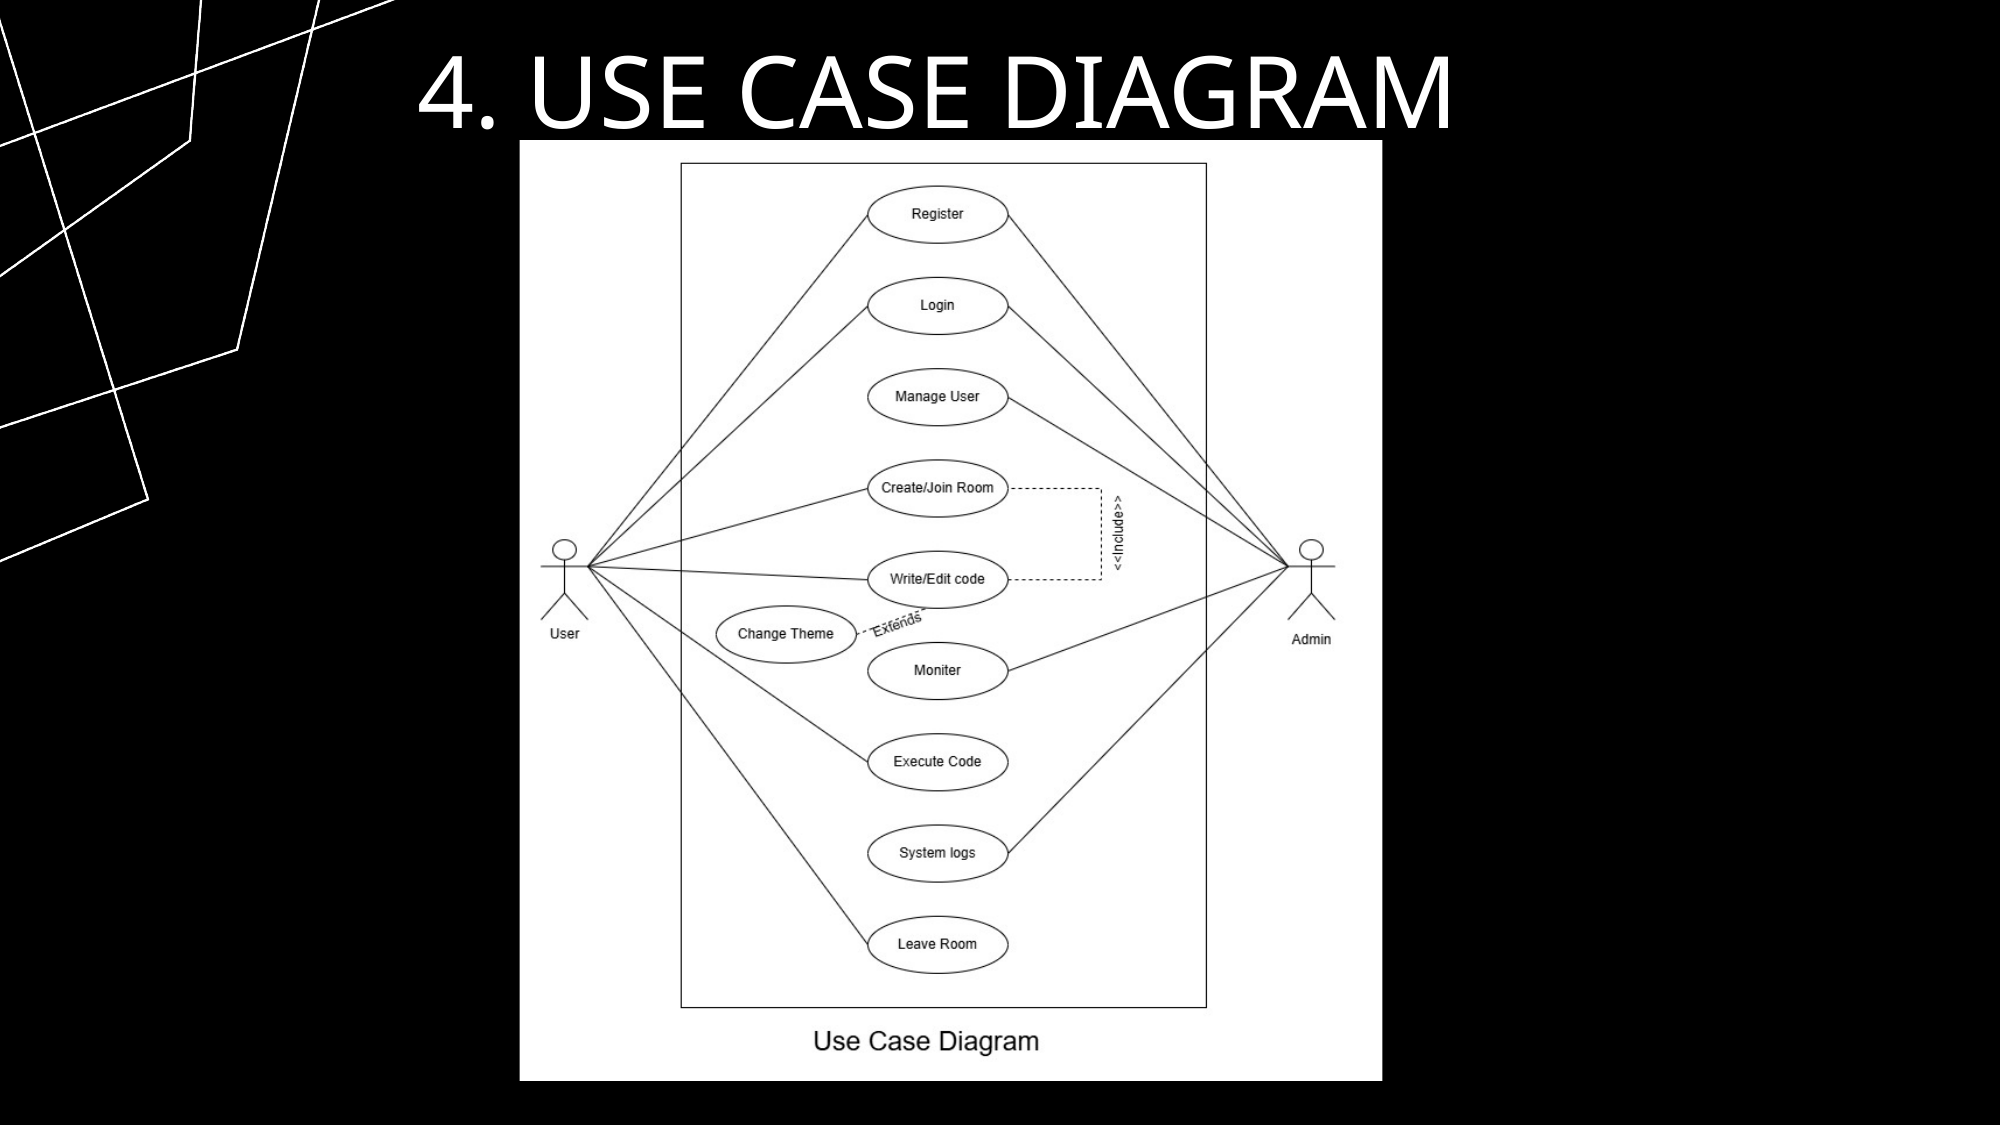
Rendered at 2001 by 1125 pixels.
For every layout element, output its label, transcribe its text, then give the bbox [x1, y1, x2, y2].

picture [0, 0, 1383, 1081]
title 4. USE CASE DIAGRAM [402, 18, 1752, 158]
